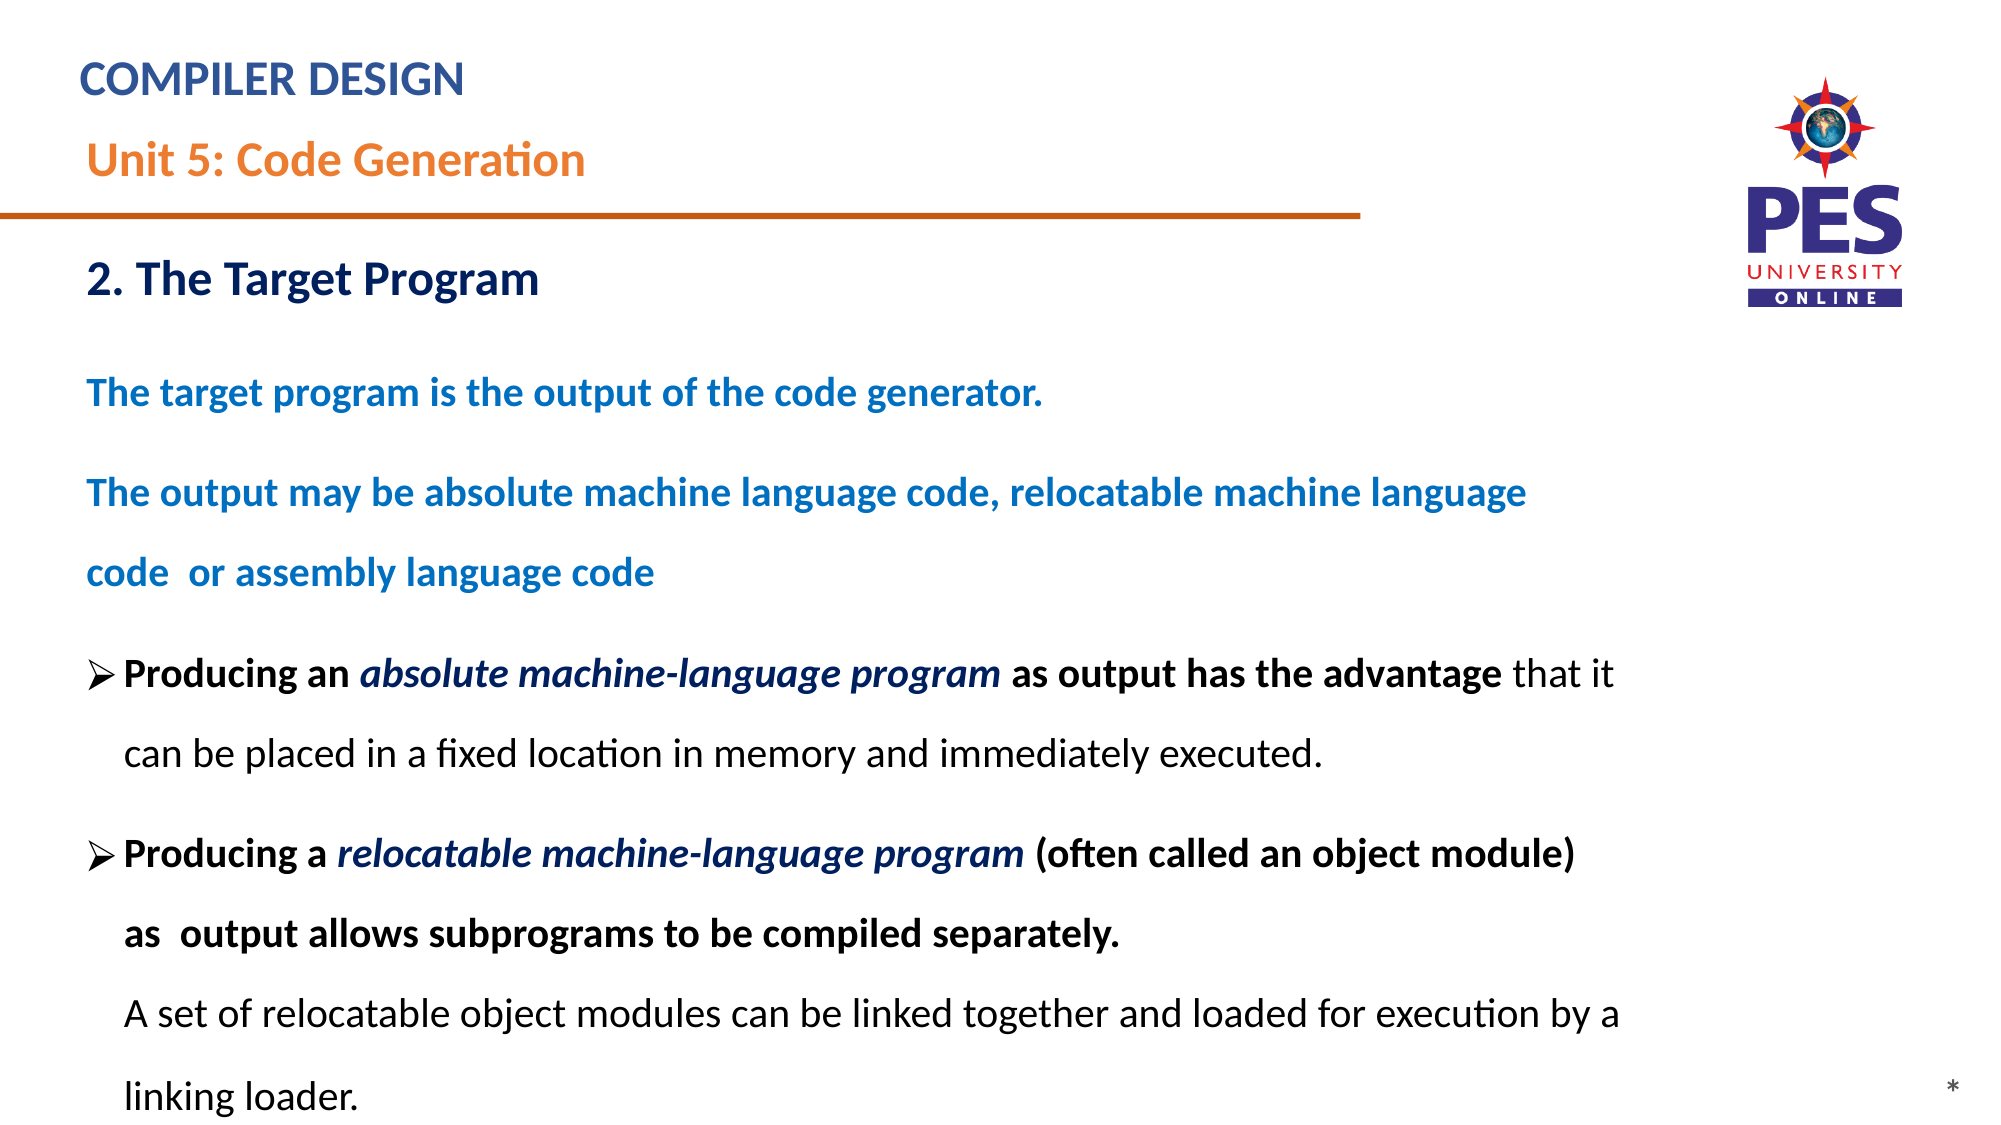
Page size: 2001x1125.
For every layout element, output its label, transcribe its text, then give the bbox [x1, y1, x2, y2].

text_box linking loader. [121, 1066, 362, 1119]
text_box Unit 5: Code Generation 2. The Target Program The target program is the output of the code generator. The output may be absolute machine language code, relocatable machine language code or assembly language code Producing an absolute machine-language program as output has the advantage that it can be placed in a fixed location in memory and immediately executed. Producing a relocatable machine-language program (often called an object module) as output allows subprograms to be compiled separately. A set of relocatable object modules can be linked together and loaded for execution by a [84, 124, 1622, 1037]
picture [1748, 76, 1902, 307]
title COMPILER DESIGN [77, 43, 468, 234]
text_box [0, 212, 77, 220]
text_box * [1941, 1066, 1965, 1114]
